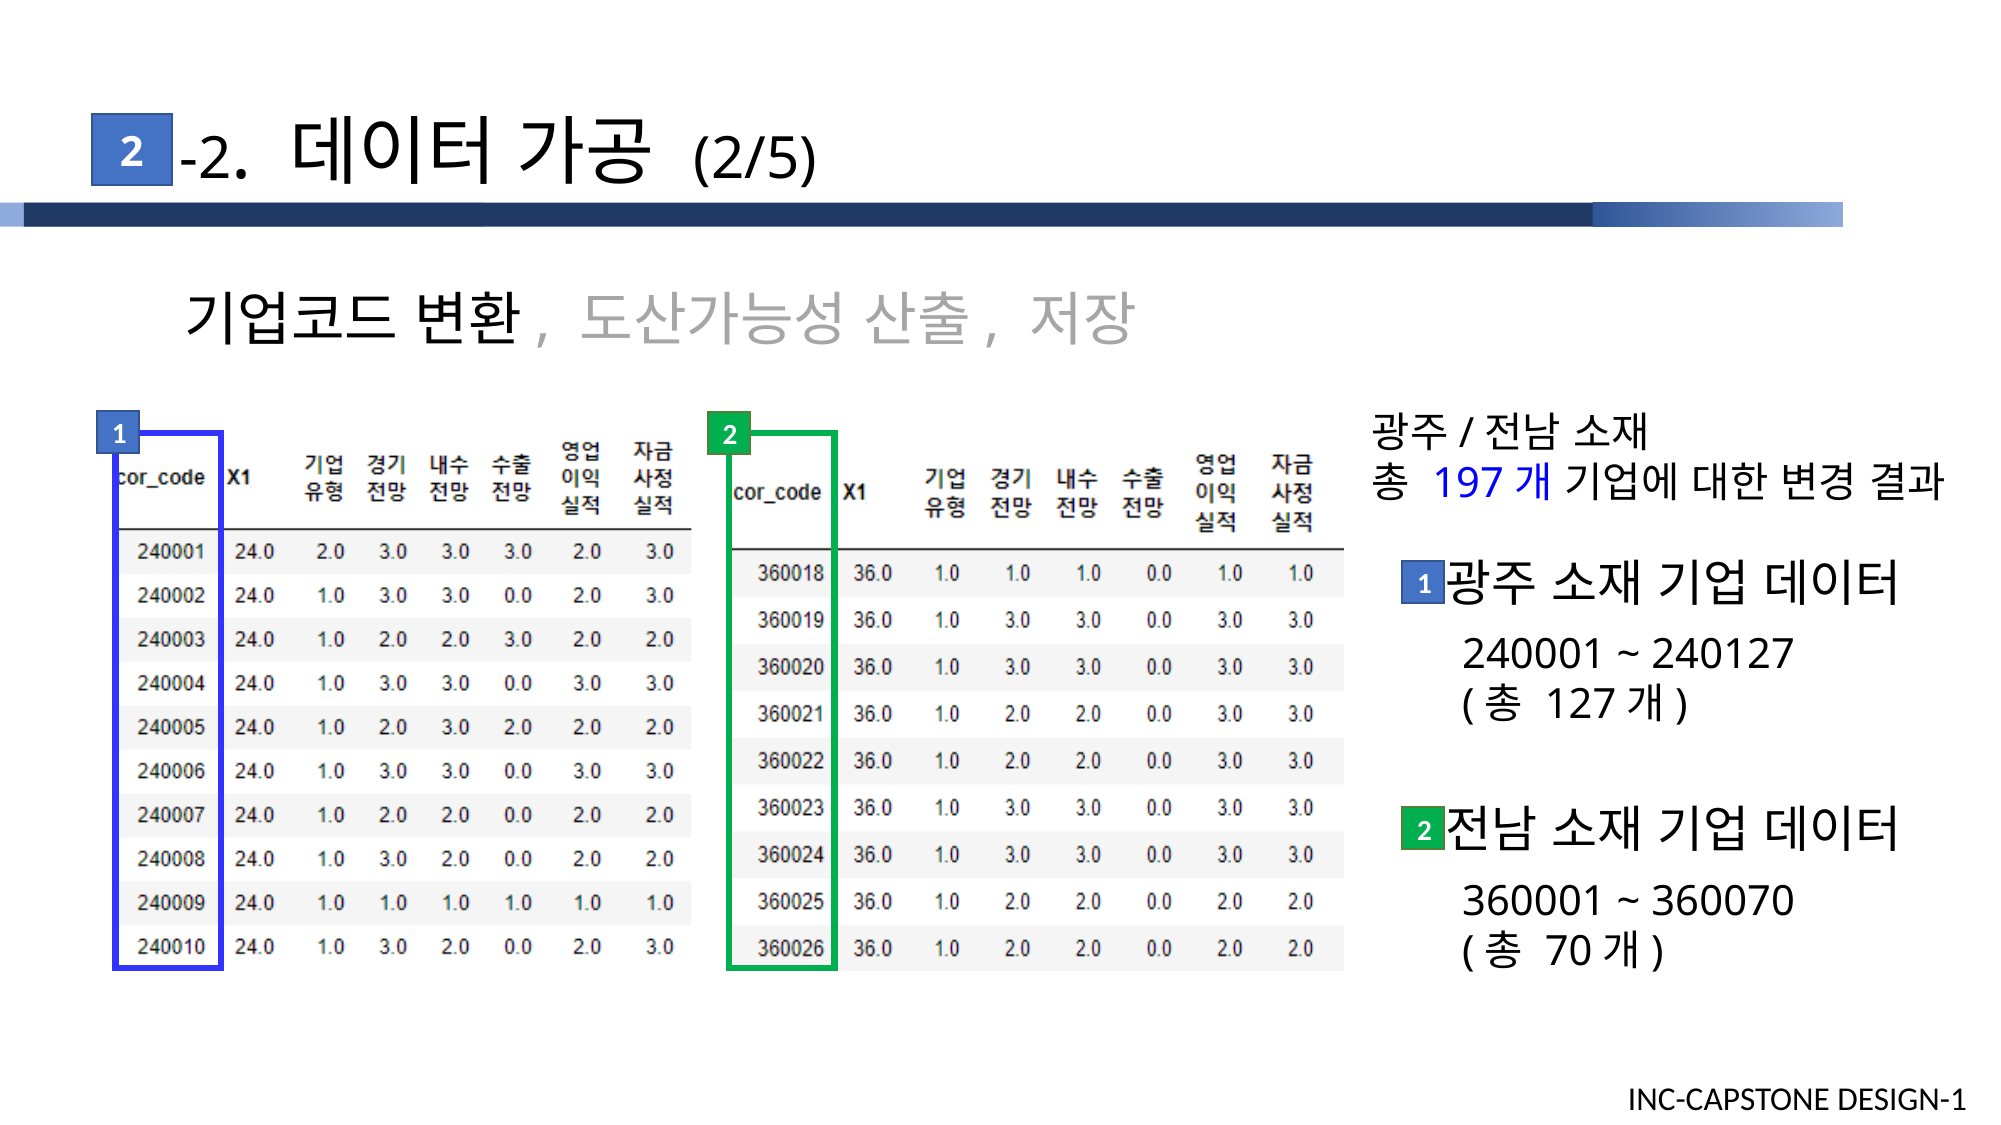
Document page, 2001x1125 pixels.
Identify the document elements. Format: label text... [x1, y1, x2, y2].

text_box 2 [1401, 806, 1430, 850]
text_box [751, 432, 836, 437]
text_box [728, 437, 1344, 971]
text_box 2 -2. 데이터 가공 (2/5) [63, 96, 1197, 202]
text_box 광주/전남 소재 총 197개 기업에 대한 변경 결과 [1357, 398, 1961, 514]
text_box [115, 432, 692, 969]
text_box 240001 ~ 240127 (총 127개) [1447, 619, 1871, 735]
text_box 2 [707, 411, 751, 455]
text_box 1 [1401, 560, 1430, 604]
text_box 1 [96, 410, 140, 454]
text_box 기업코드 변환, 도산가능성 산출, 저장 [169, 275, 1706, 360]
text_box 광주 소재 기업 데이터 [1430, 543, 1917, 619]
text_box 360001 ~ 360070 (총 70개) [1447, 866, 1830, 981]
text_box 전남 소재 기업 데이터 [1430, 790, 1917, 866]
text_box 2 [91, 113, 173, 186]
